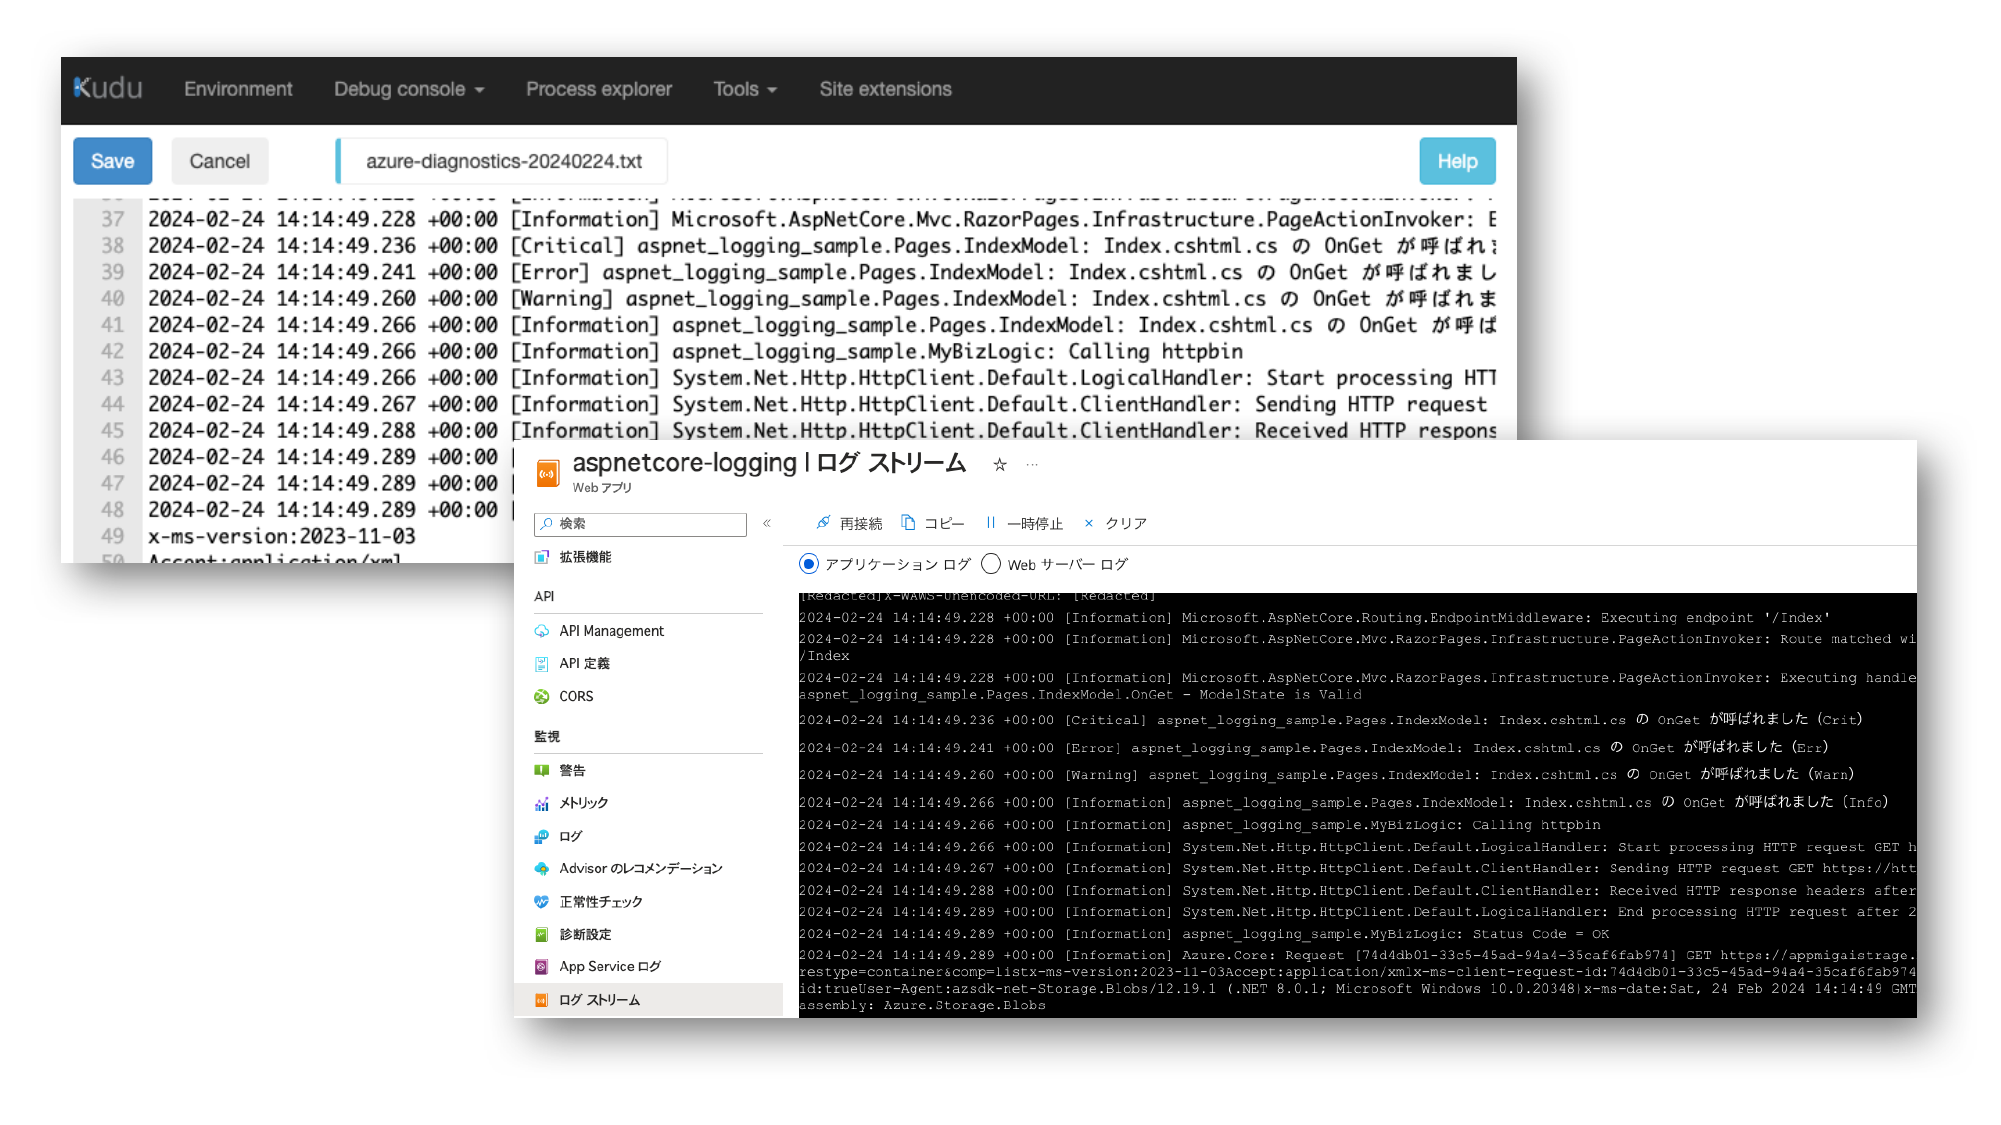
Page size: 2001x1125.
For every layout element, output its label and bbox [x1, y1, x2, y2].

picture [60, 57, 1918, 1018]
